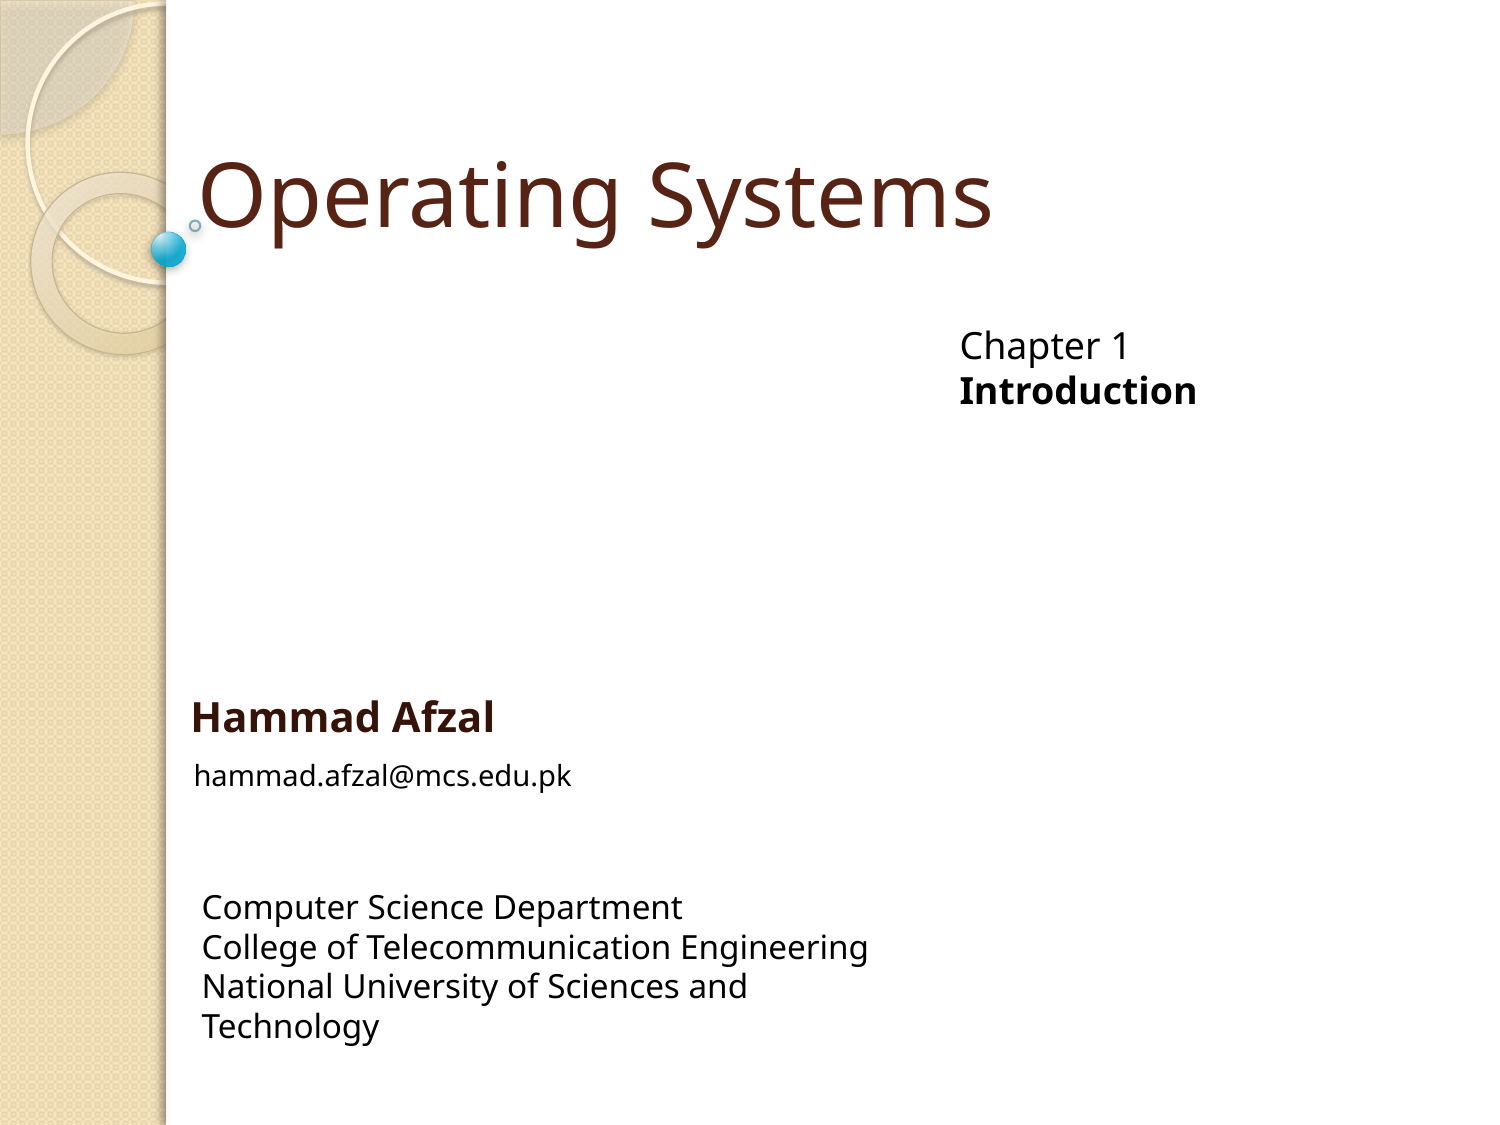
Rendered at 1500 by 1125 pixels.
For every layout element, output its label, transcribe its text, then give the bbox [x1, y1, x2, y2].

text_box Chapter 1 Introduction [944, 314, 1500, 420]
title Operating Systems [183, 90, 1398, 254]
subtitle Hammad Afzal [171, 700, 1159, 799]
text_box Computer Science Department College of Telecommunication Engineering National University of Sciences and Technology [186, 798, 937, 1053]
text_box hammad.afzal@mcs.edu.pk [178, 749, 587, 800]
